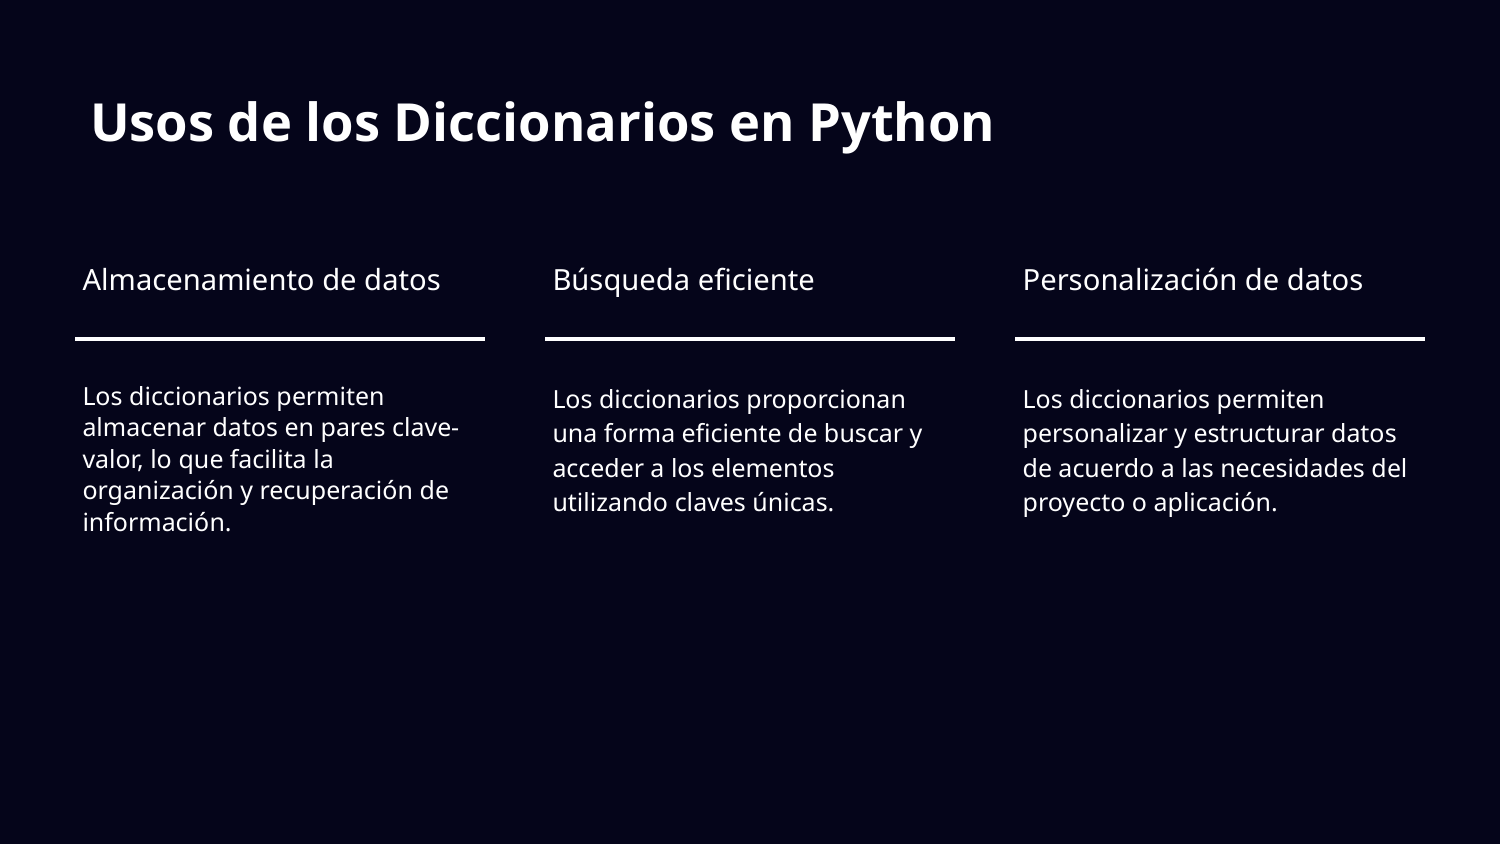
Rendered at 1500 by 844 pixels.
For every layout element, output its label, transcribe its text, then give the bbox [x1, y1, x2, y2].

title Usos de los Diccionarios en Python [75, 72, 1425, 167]
subtitle Personalización de datos [1015, 200, 1425, 319]
subtitle Búsqueda eficiente [545, 200, 955, 319]
subtitle Almacenamiento de datos [75, 200, 485, 319]
list Los diccionarios proporcionan una forma eficiente de buscar y acceder a los elementos utilizando claves únicas. [545, 349, 955, 708]
list Los diccionarios permiten personalizar y estructurar datos de acuerdo a las necesidades del proyecto o aplicación. [1015, 349, 1425, 708]
list Los diccionarios permiten almacenar datos en pares clave-valor, lo que facilita la organización y recuperación de información. [75, 349, 485, 708]
